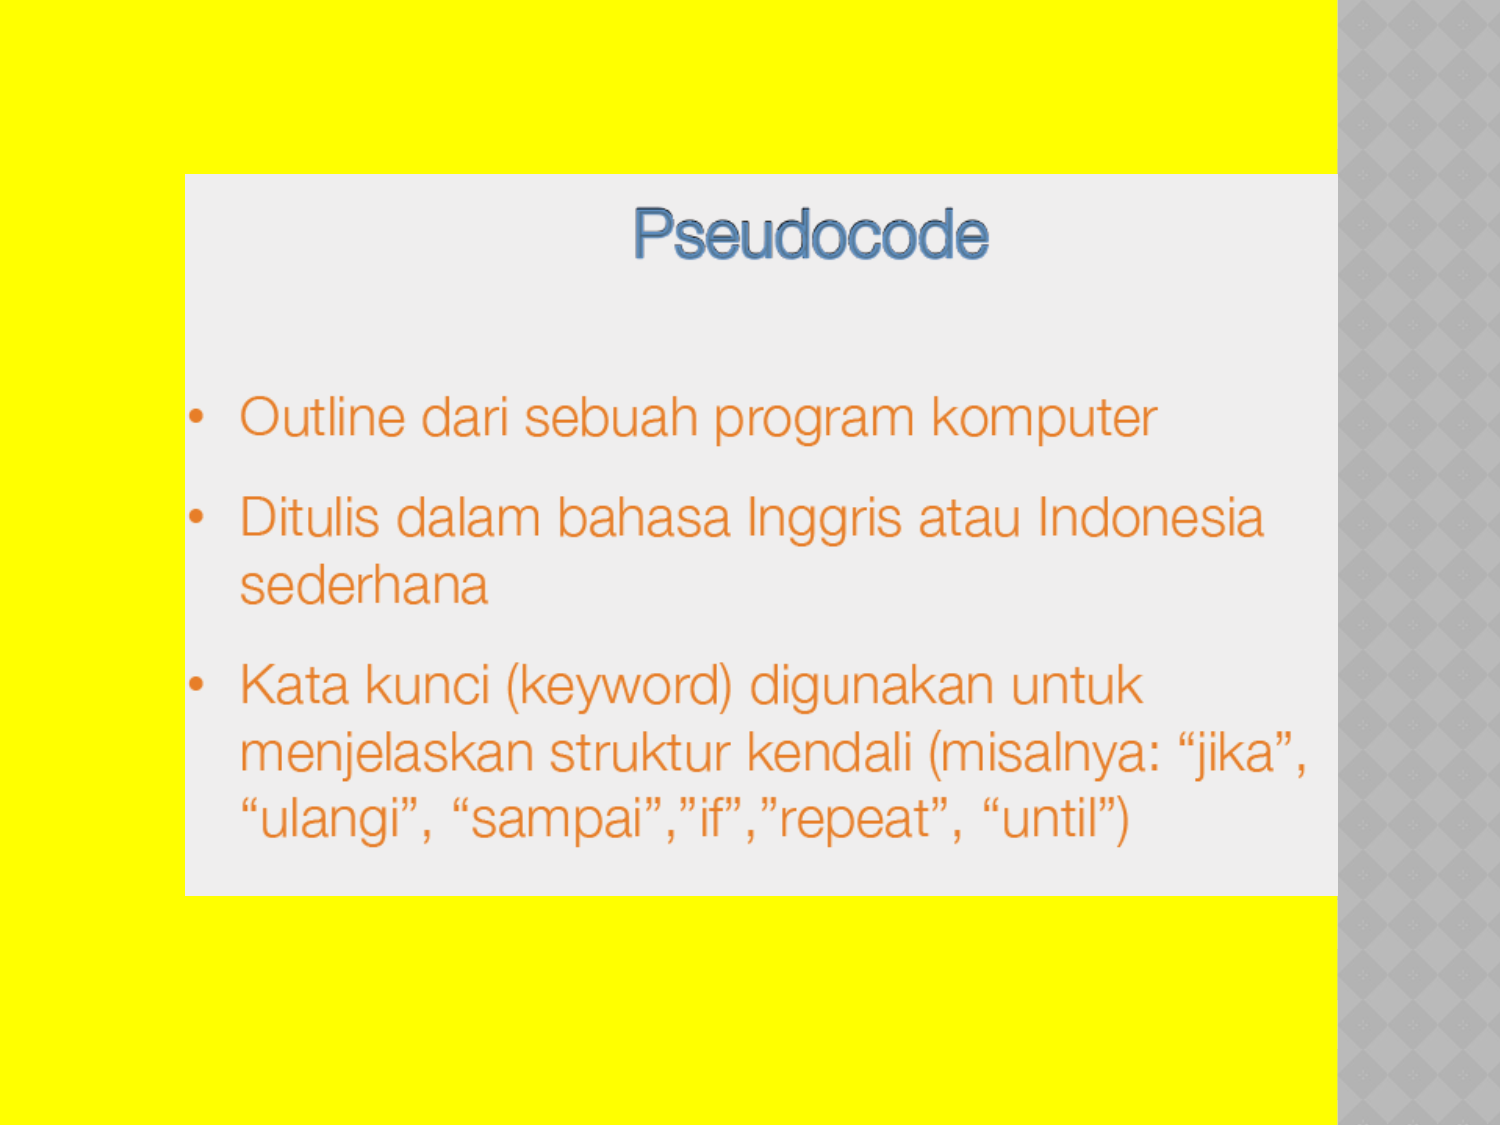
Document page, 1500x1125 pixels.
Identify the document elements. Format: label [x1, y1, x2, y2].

text_box [0, 0, 1341, 1125]
picture [185, 174, 1338, 896]
